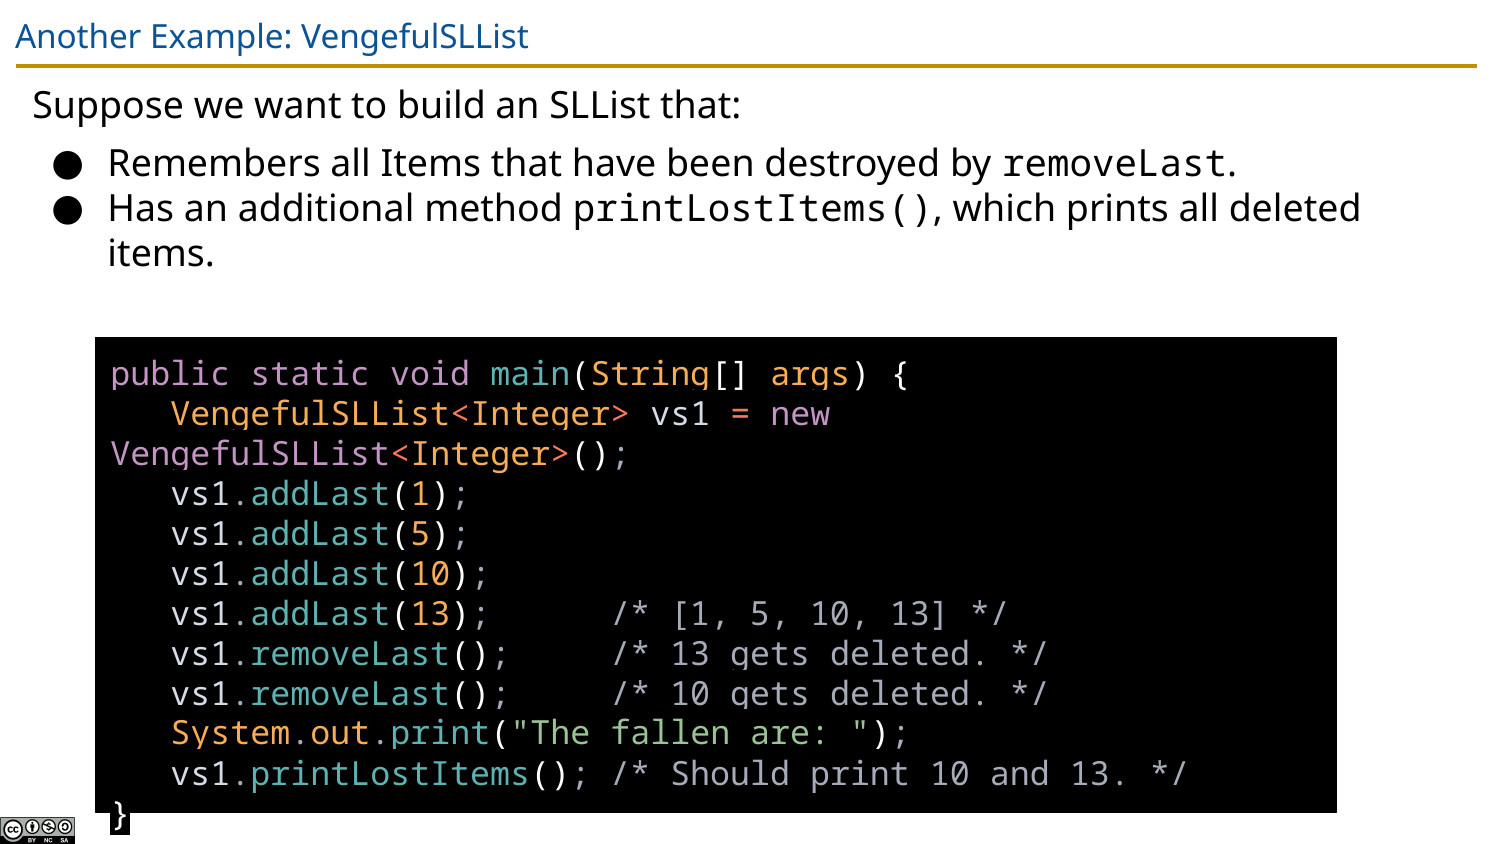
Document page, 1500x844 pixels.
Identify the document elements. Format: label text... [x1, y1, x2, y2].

picture [0, 817, 75, 844]
text_box public static void main(String[] args) { VengefulSLList<Integer> vs1 = new VengefulSLList<Integer>(); vs1.addLast(1); vs1.addLast(5); vs1.addLast(10); vs1.addLast(13); /* [1, 5, 10, 13] */ vs1.removeLast(); /* 13 gets deleted. */ vs1.removeLast(); /* 10 gets deleted. */ System.out.print("The fallen are: "); vs1.printLostItems(); /* Should print 10 and 13. */ } [95, 337, 1337, 813]
list Suppose we want to build an SLList that: Remembers all Items that have been destroyed by removeLast. Has an additional method printLostItems(), which prints all deleted items. [17, 65, 1416, 627]
title Another Example: VengefulSLList [0, 0, 1398, 65]
